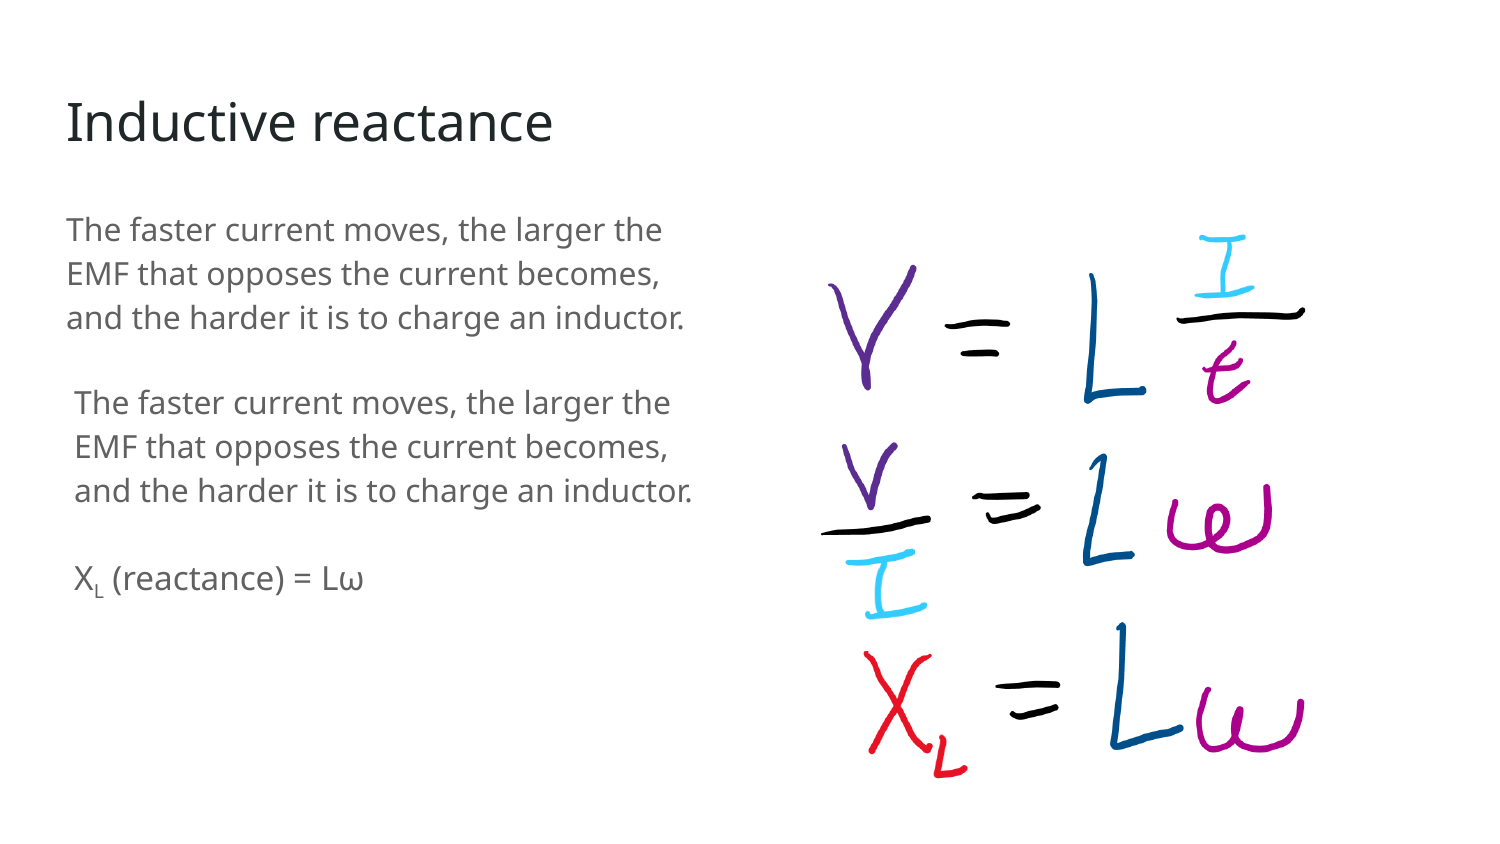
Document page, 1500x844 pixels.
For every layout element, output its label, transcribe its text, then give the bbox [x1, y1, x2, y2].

list XL (reactance) = Lω [59, 535, 716, 699]
list The faster current moves, the larger the EMF that opposes the current becomes, and the harder it is to charge an inductor. [59, 362, 716, 526]
title Inductive reactance [51, 72, 1449, 167]
picture [740, 191, 1388, 819]
list The faster current moves, the larger the EMF that opposes the current becomes, and the harder it is to charge an inductor. [51, 189, 708, 353]
